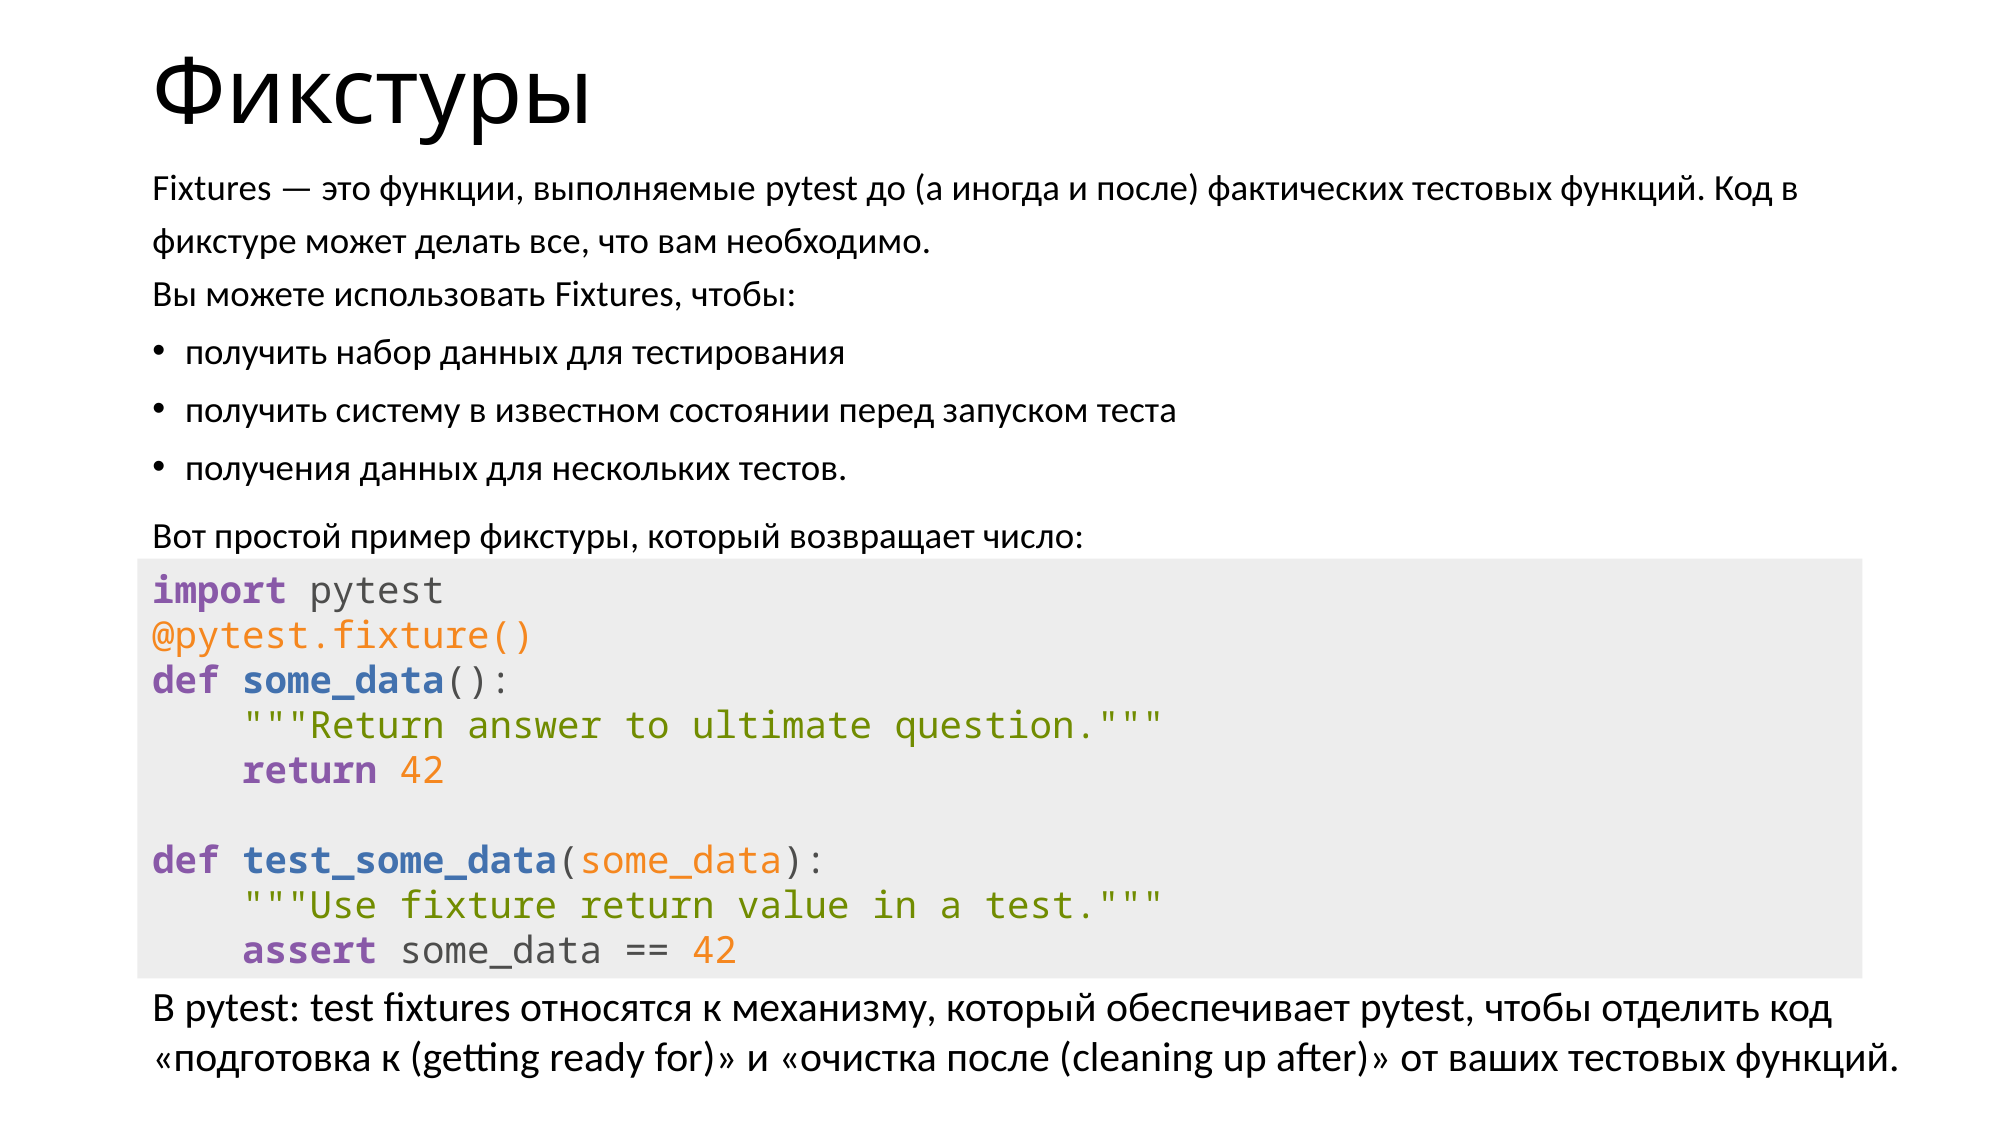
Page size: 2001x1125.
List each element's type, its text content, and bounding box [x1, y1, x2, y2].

title Фикстуры [137, 31, 1863, 146]
text_box В pytest: test fixtures относятся к механизму, который обеспечивает pytest, чтобы отделить код «подготовка к (getting ready for)» и «очистка после (cleaning up after)» от ваших тестовых функций. [137, 971, 1933, 1087]
text_box import pytest @pytest.fixture() def some_data(): """Return answer to ultimate question.""" return 42 def test_some_data(some_data): """Use fixture return value in a test.""" assert some_data == 42 [137, 558, 1863, 971]
list Fixtures — это функции, выполняемые pytest до (а иногда и после) фактических тестовых функций. Код в фикстуре может делать все, что вам необходимо. Вы можете использовать Fixtures, чтобы: получить набор данных для тестирования получить систему в известном состоянии перед запуском теста получения данных для нескольких тестов. Вот простой пример фикстуры, который возвращает число: [137, 146, 1863, 558]
